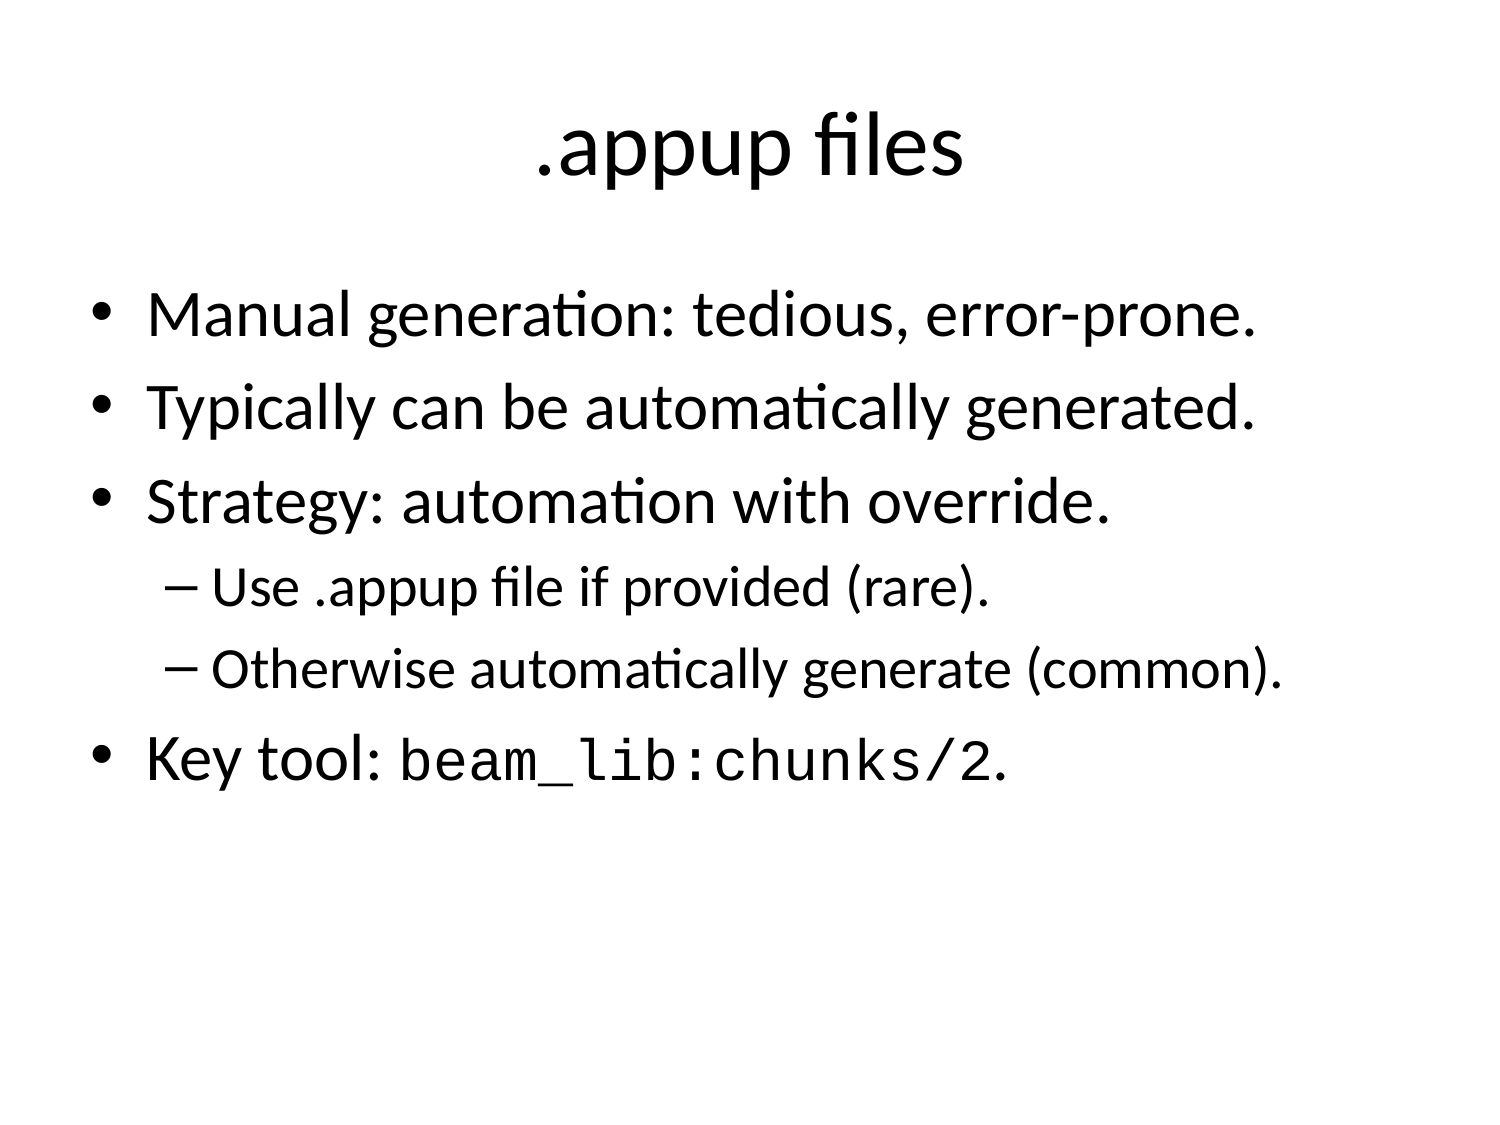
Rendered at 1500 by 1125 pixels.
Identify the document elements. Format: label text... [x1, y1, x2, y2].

title .appup files [75, 45, 1425, 233]
list Manual generation: tedious, error-prone. Typically can be automatically generated. Strategy: automation with override. Use .appup file if provided (rare). Otherwise automatically generate (common). Key tool: beam_lib:chunks/2. [75, 262, 1425, 1005]
